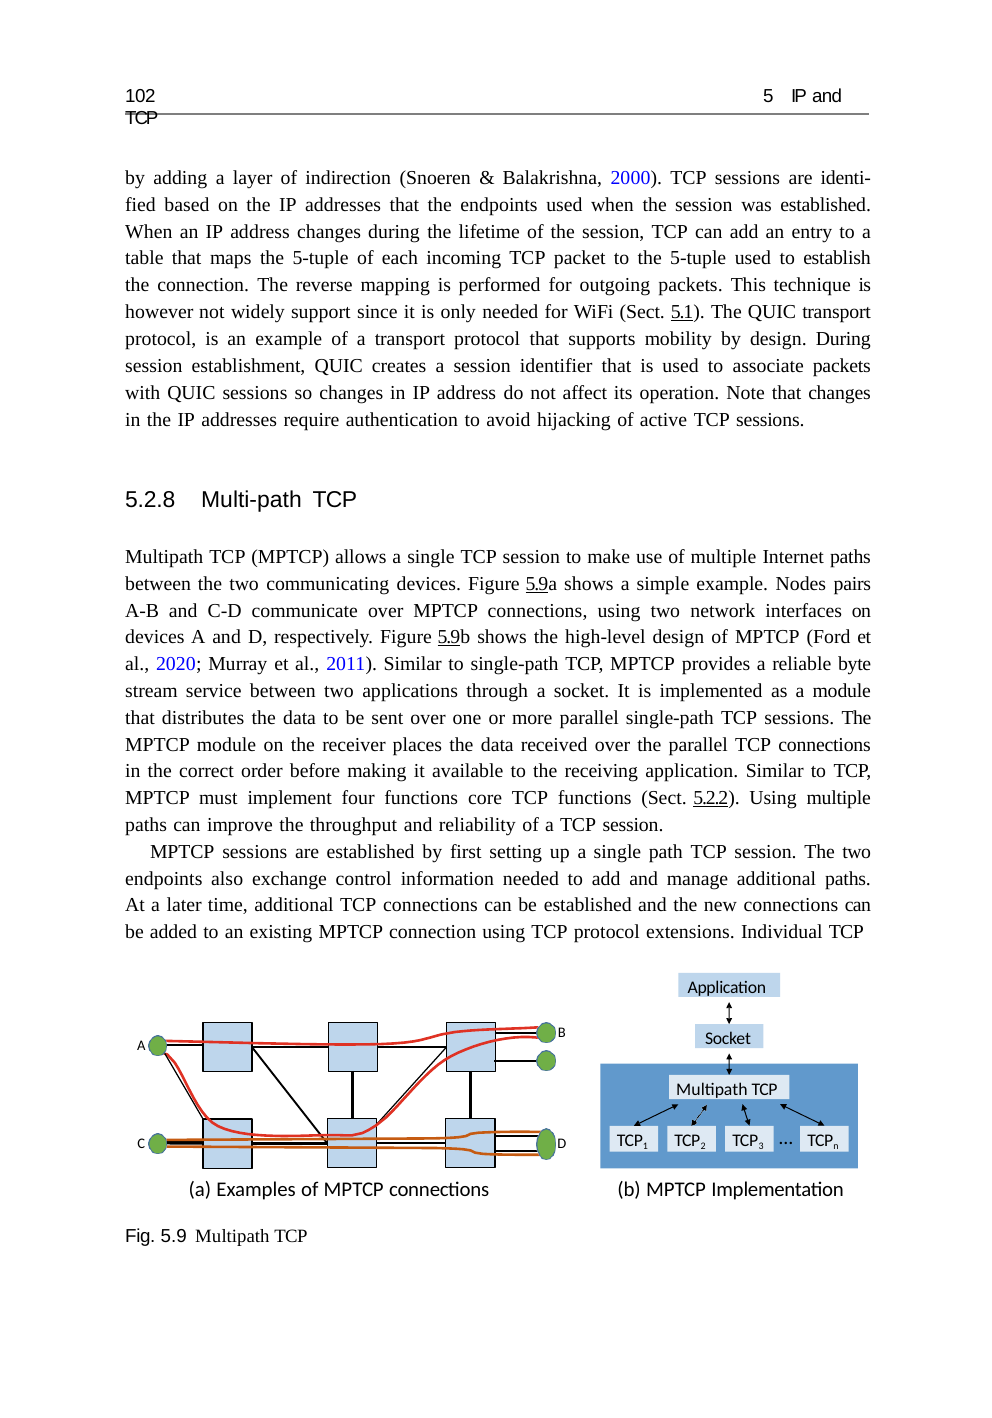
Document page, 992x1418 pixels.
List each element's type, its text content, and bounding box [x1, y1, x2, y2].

text_box (b) MPTCP Implementation [615, 1173, 853, 1202]
text_box Socket [695, 1024, 764, 1049]
text_box (a) Examples of MPTCP connections Fig. 5.9 Multipath TCP [123, 1173, 499, 1246]
text_box 102 5 IP and TCP by adding a layer of indirection (Snoeren & Balakrishna, 2000). TCP sessions are identi- fied based on the IP addresses that the endpoints used when the session was established. When an IP address changes during the lifetime of the session, TCP can add an entry to a table that maps the 5-tuple of each incoming TCP packet to the 5-tuple used to establish the connection. The reverse mapping is performed for outgoing packets. This technique is however not widely support since it is only needed for WiFi (Sect. 5.1). The QUIC transport protocol, is an example of a transport protocol that supports mobility by design. During session establishment, QUIC creates a session identifier that is used to associate packets with QUIC sessions so changes in IP address do not affect its operation. Note that changes in the IP addresses require authentication to avoid hijacking of active TCP sessions. 5.2.8 Multi-path TCP Multipath TCP (MPTCP) allows a single TCP session to make use of multiple Internet paths between the two communicating devices. Figure 5.9a shows a simple example. Nodes pairs A-B and C-D communicate over MPTCP connections, using two network interfaces on devices A and D, respectively. Figure 5.9b shows the high-level design of MPTCP (Ford et al., 2020; Murray et al., 2011). Similar to single-path TCP, MPTCP provides a reliable byte stream service between two applications through a socket. It is implemented as a module that distributes the data to be sent over one or more parallel single-path TCP sessions. The MPTCP module on the receiver places the data received over the parallel TCP connections in the correct order before making it available to the receiving application. Similar to TCP, MPTCP must implement four functions core TCP functions (Sect. 5.2.2). Using multiple paths can improve the throughput and reliability of a TCP session. MPTCP sessions are established by first setting up a single path TCP session. The two endpoints also exchange control information needed to add and manage additional paths. At a later time, additional TCP connections can be established and the new connections can be added to an existing MPTCP connection using TCP protocol extensions. Individual TCP [123, 81, 872, 943]
text_box [726, 1002, 733, 1025]
text_box A [135, 1032, 148, 1053]
text_box Application [678, 972, 781, 997]
text_box B [555, 1020, 569, 1041]
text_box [154, 1021, 556, 1170]
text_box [148, 1034, 168, 1154]
text_box [600, 1063, 858, 1169]
text_box D [560, 1131, 569, 1152]
text_box TCP1 [609, 1125, 659, 1152]
text_box TCPn [800, 1125, 849, 1152]
text_box C [135, 1131, 142, 1152]
text_box TCP2 [667, 1134, 716, 1152]
text_box TCP3 [725, 1134, 774, 1152]
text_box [633, 1053, 825, 1127]
text_box … [777, 1134, 796, 1149]
